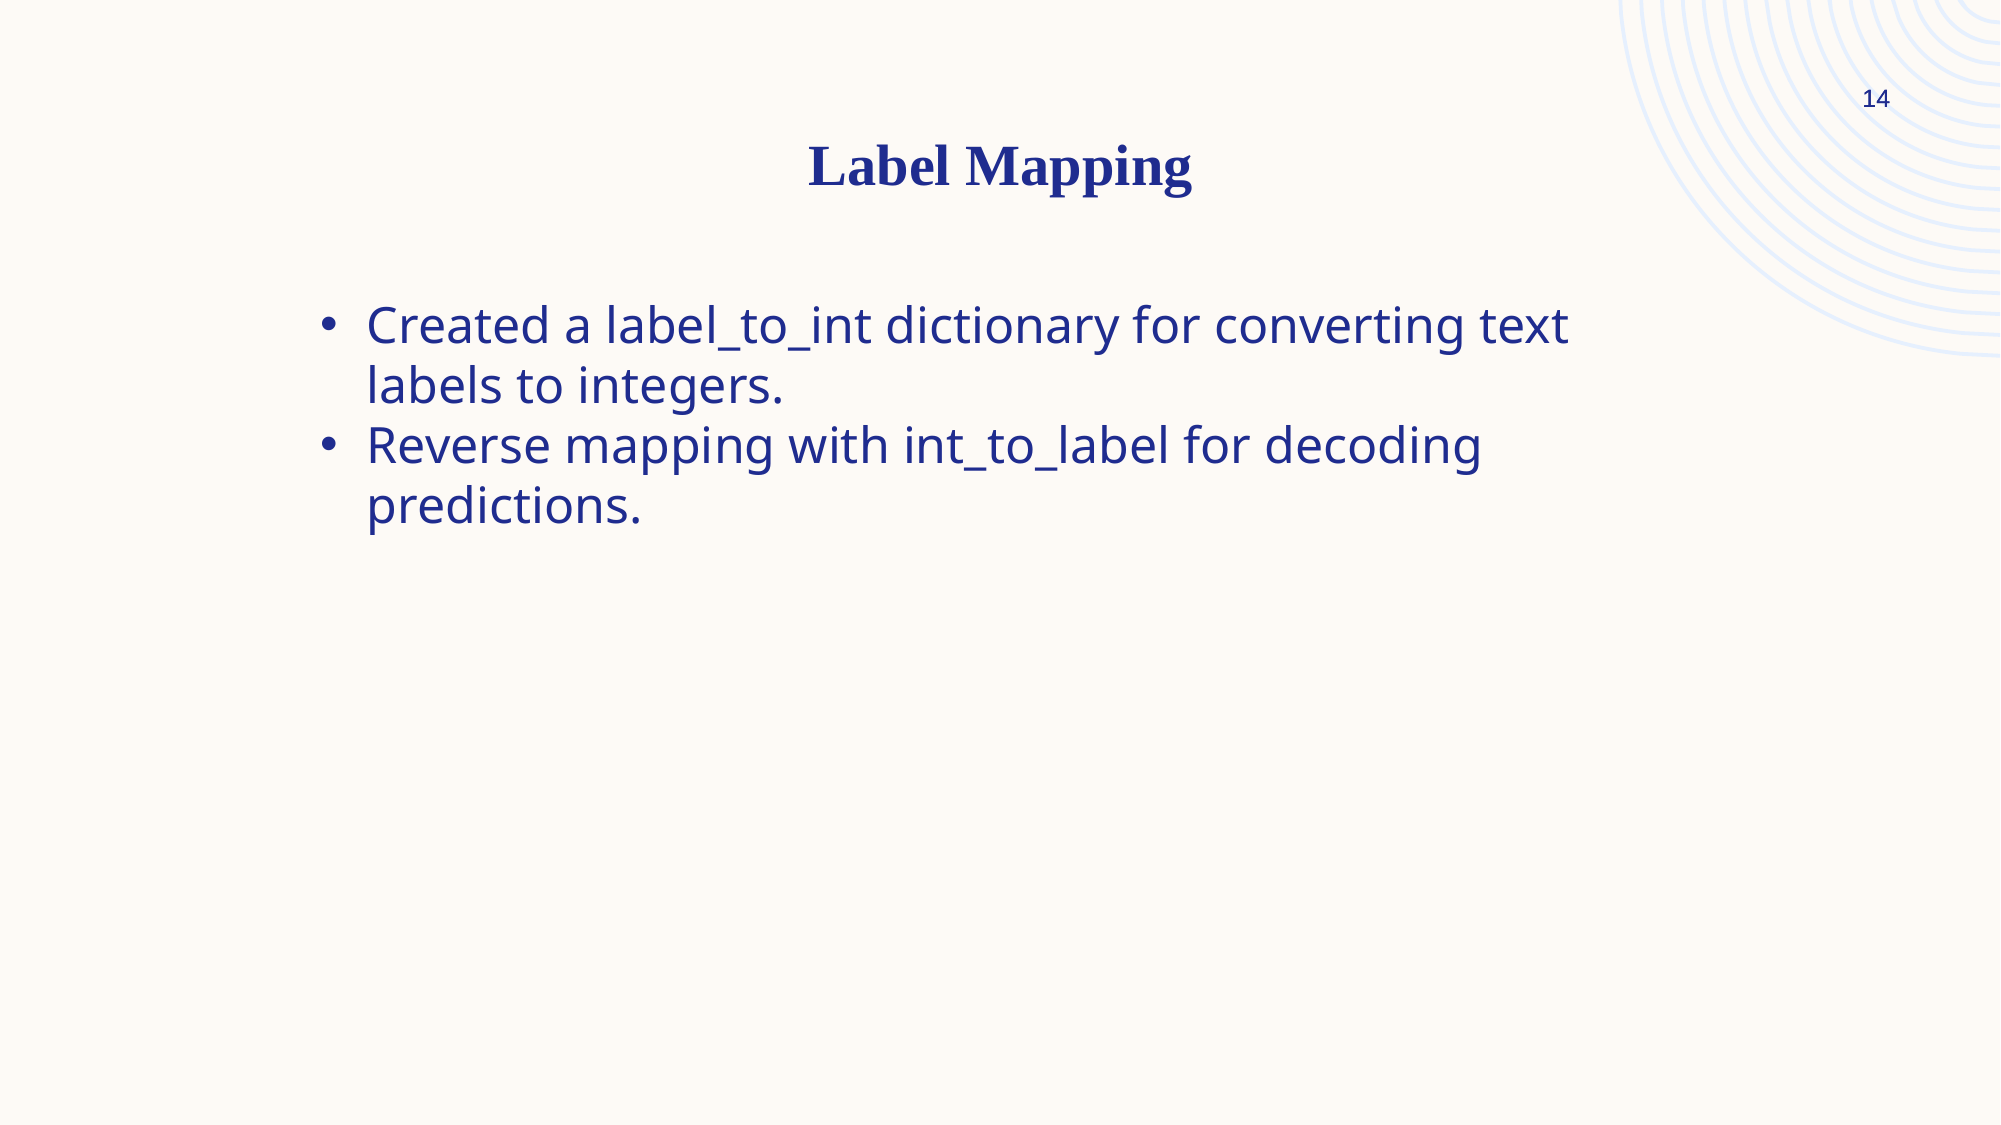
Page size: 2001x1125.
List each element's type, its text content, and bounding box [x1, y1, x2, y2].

text_box 14 [1795, 74, 1958, 120]
text_box Label Mapping [358, 120, 1644, 205]
text_box Created a label_to_int dictionary for converting text labels to integers. Reverse mapping with int_to_label for decoding predictions. [305, 286, 1711, 601]
